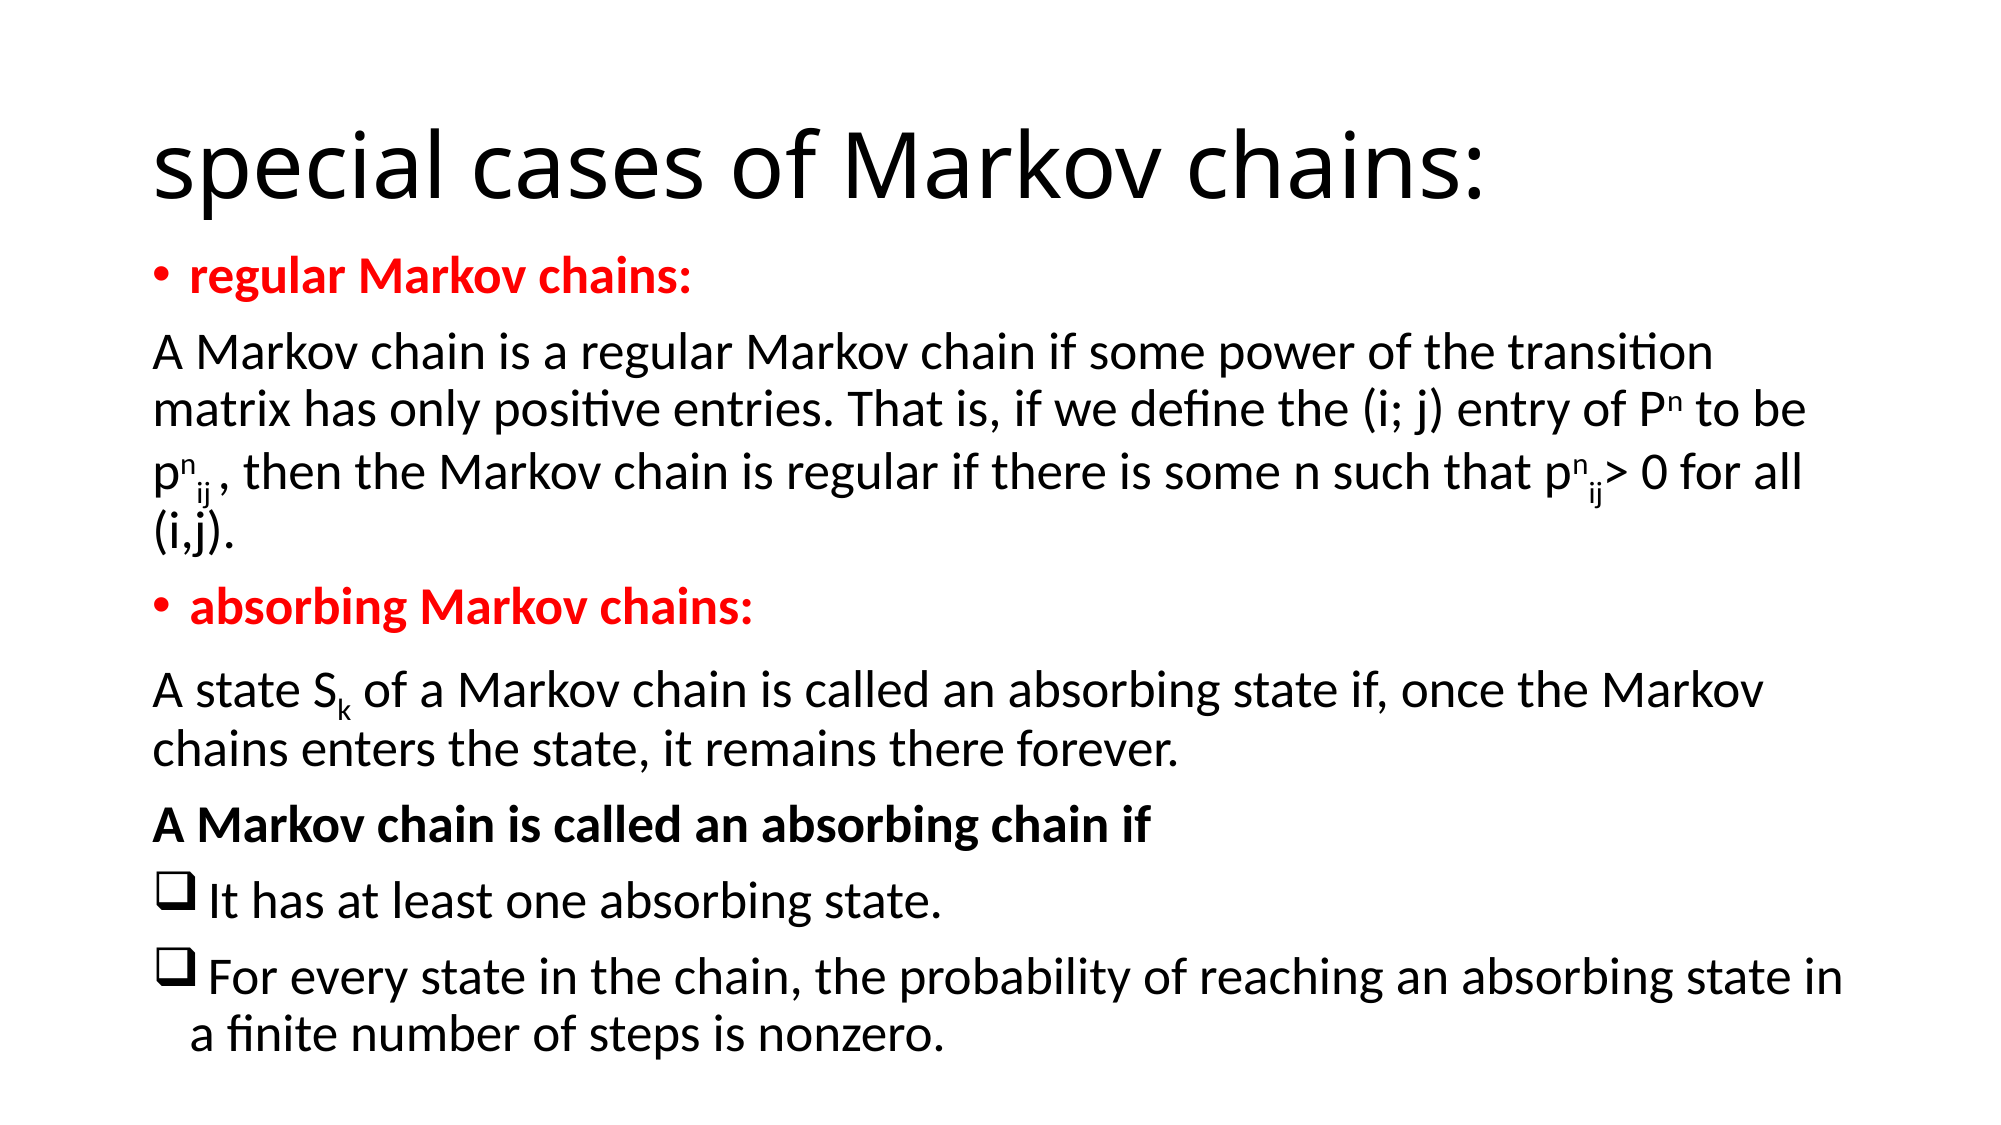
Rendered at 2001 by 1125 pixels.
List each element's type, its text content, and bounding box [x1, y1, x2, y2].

title special cases of Markov chains: [137, 59, 1863, 240]
list regular Markov chains: A Markov chain is a regular Markov chain if some power of the transition matrix has only positive entries. That is, if we define the (i; j) entry of Pn to be pnij , then the Markov chain is regular if there is some n such that pnij> 0 for all (i,j). absorbing Markov chains: A state Sk of a Markov chain is called an absorbing state if, once the Markov chains enters the state, it remains there forever. A Markov chain is called an absorbing chain if It has at least one absorbing state. For every state in the chain, the probability of reaching an absorbing state in a finite number of steps is nonzero. [137, 240, 1863, 1075]
